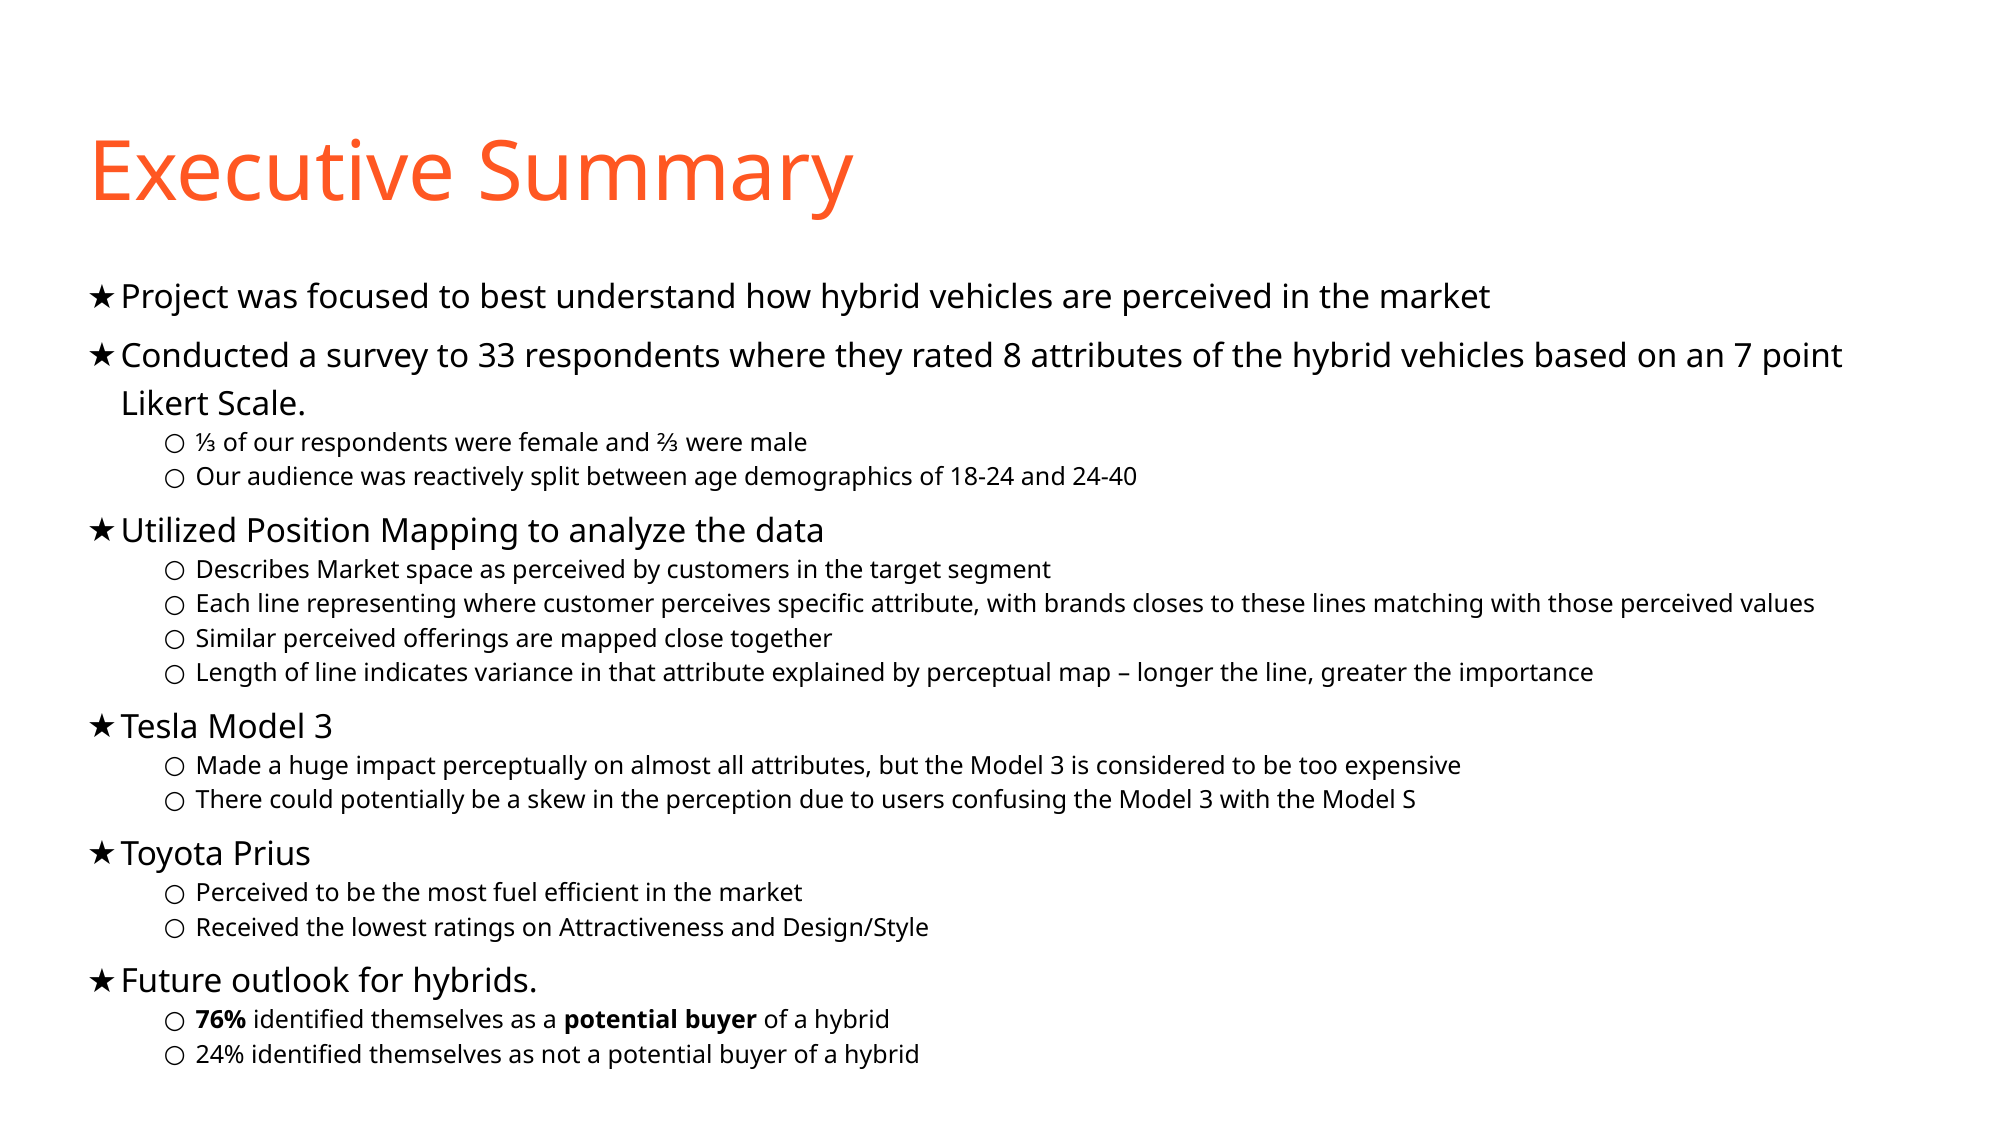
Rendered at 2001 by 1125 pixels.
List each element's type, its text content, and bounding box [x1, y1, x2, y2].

text_box Project was focused to best understand how hybrid vehicles are perceived in the market Conducted a survey to 33 respondents where they rated 8 attributes of the hybrid vehicles based on an 7 point Likert Scale. ⅓ of our respondents were female and ⅔ were male Our audience was reactively split between age demographics of 18-24 and 24-40 Utilized Position Mapping to analyze the data Describes Market space as perceived by customers in the target segment Each line representing where customer perceives specific attribute, with brands closes to these lines matching with those perceived values Similar perceived offerings are mapped close together Length of line indicates variance in that attribute explained by perceptual map – longer the line, greater the importance Tesla Model 3 Made a huge impact perceptually on almost all attributes, but the Model 3 is considered to be too expensive There could potentially be a skew in the perception due to users confusing the Model 3 with the Model S Toyota Prius Perceived to be the most fuel efficient in the market Received the lowest ratings on Attractiveness and Design/Style Future outlook for hybrids. 76% identified themselves as a potential buyer of a hybrid 24% identified themselves as not a potential buyer of a hybrid [68, 252, 1932, 1125]
title Executive Summary [68, 97, 1932, 223]
